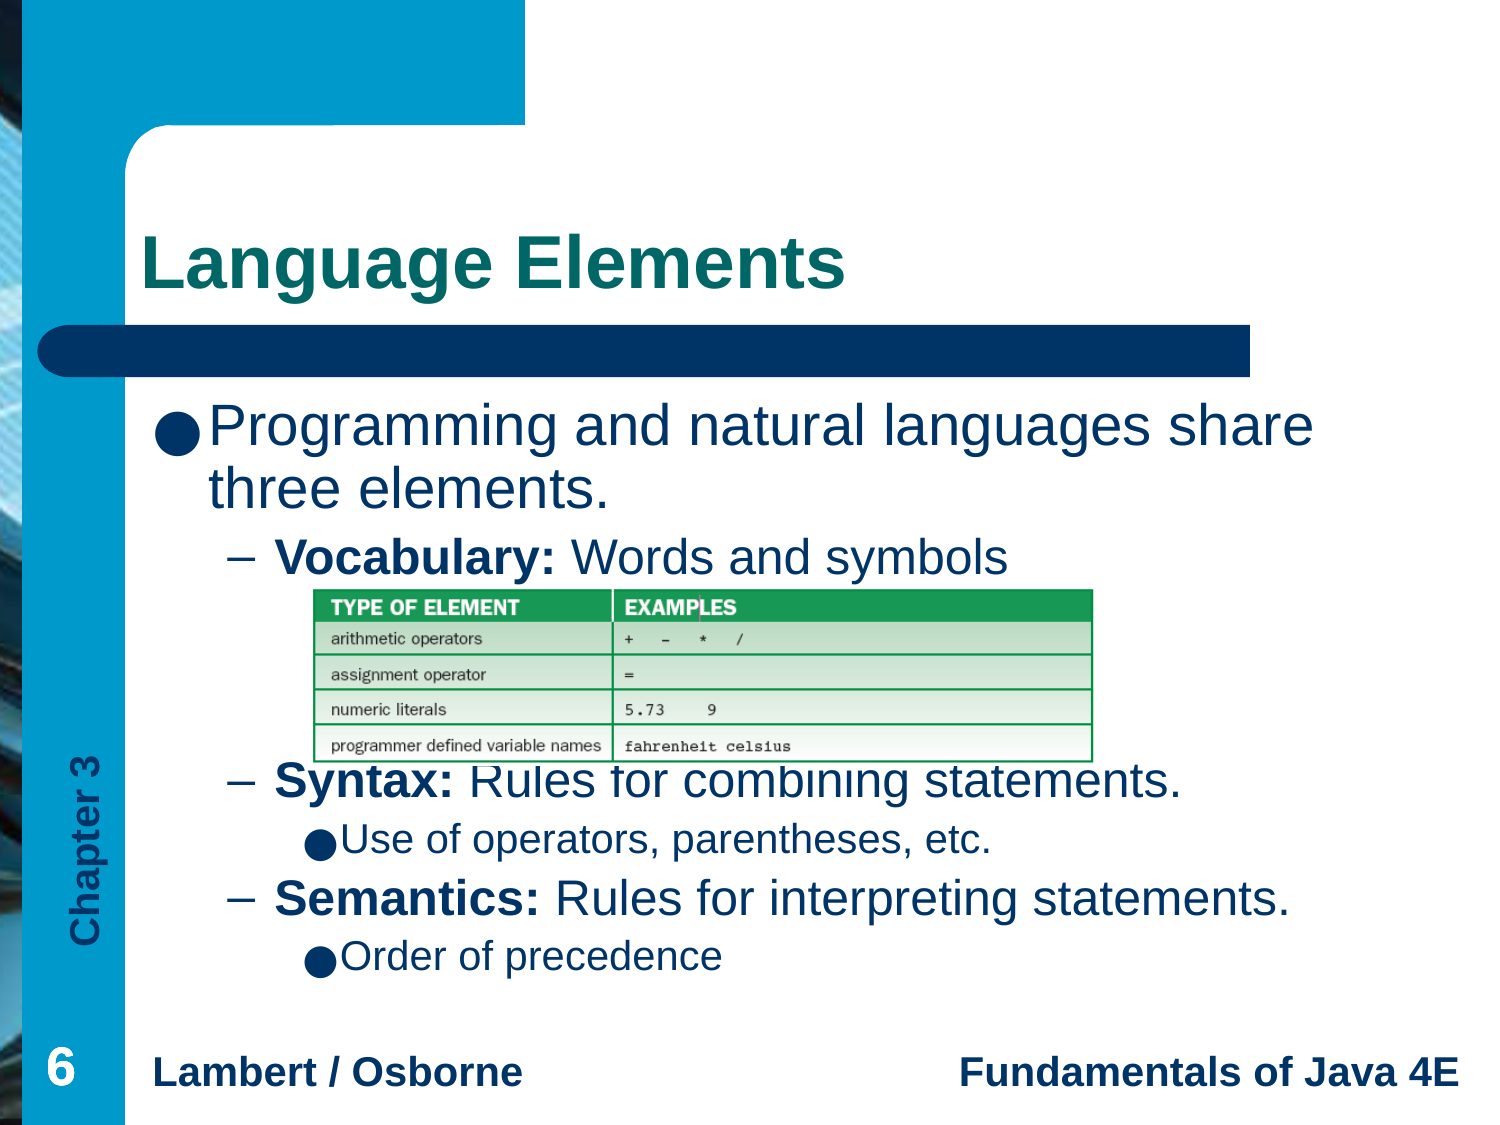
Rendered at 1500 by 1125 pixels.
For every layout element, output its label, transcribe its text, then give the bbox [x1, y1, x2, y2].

picture [0, 0, 21, 1125]
picture [312, 587, 1101, 767]
text_box ‹#› [13, 1023, 111, 1105]
list Programming and natural languages share three elements. Vocabulary: Words and symbols Syntax: Rules for combining statements. Use of operators, parentheses, etc. Semantics: Rules for interpreting statements. Order of precedence [137, 387, 1438, 1038]
title Language Elements [125, 125, 1463, 313]
